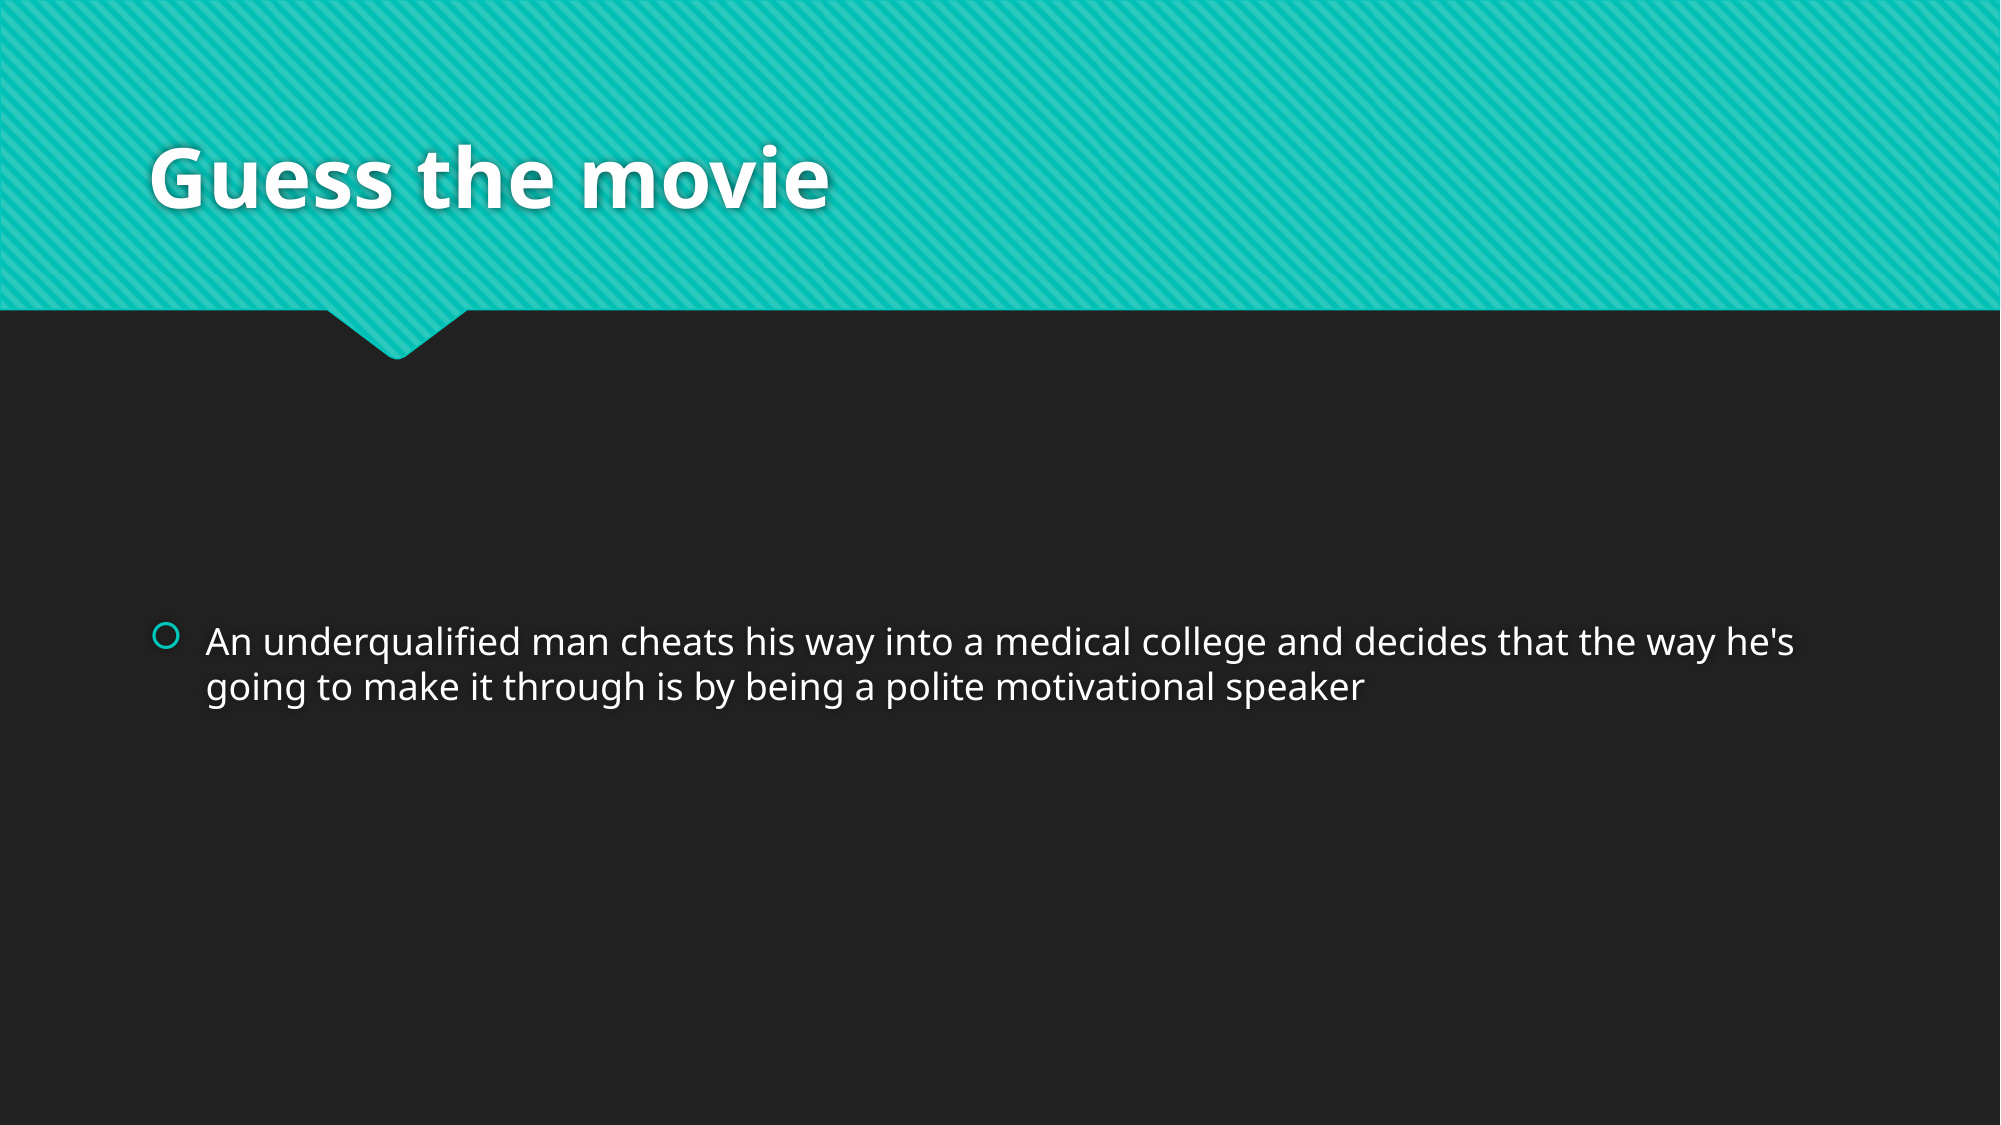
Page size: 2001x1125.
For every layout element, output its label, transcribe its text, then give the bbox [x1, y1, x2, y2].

list An underqualified man cheats his way into a medical college and decides that the way he's going to make it through is by being a polite motivational speaker [134, 364, 1866, 962]
title Guess the movie [132, 73, 1868, 233]
